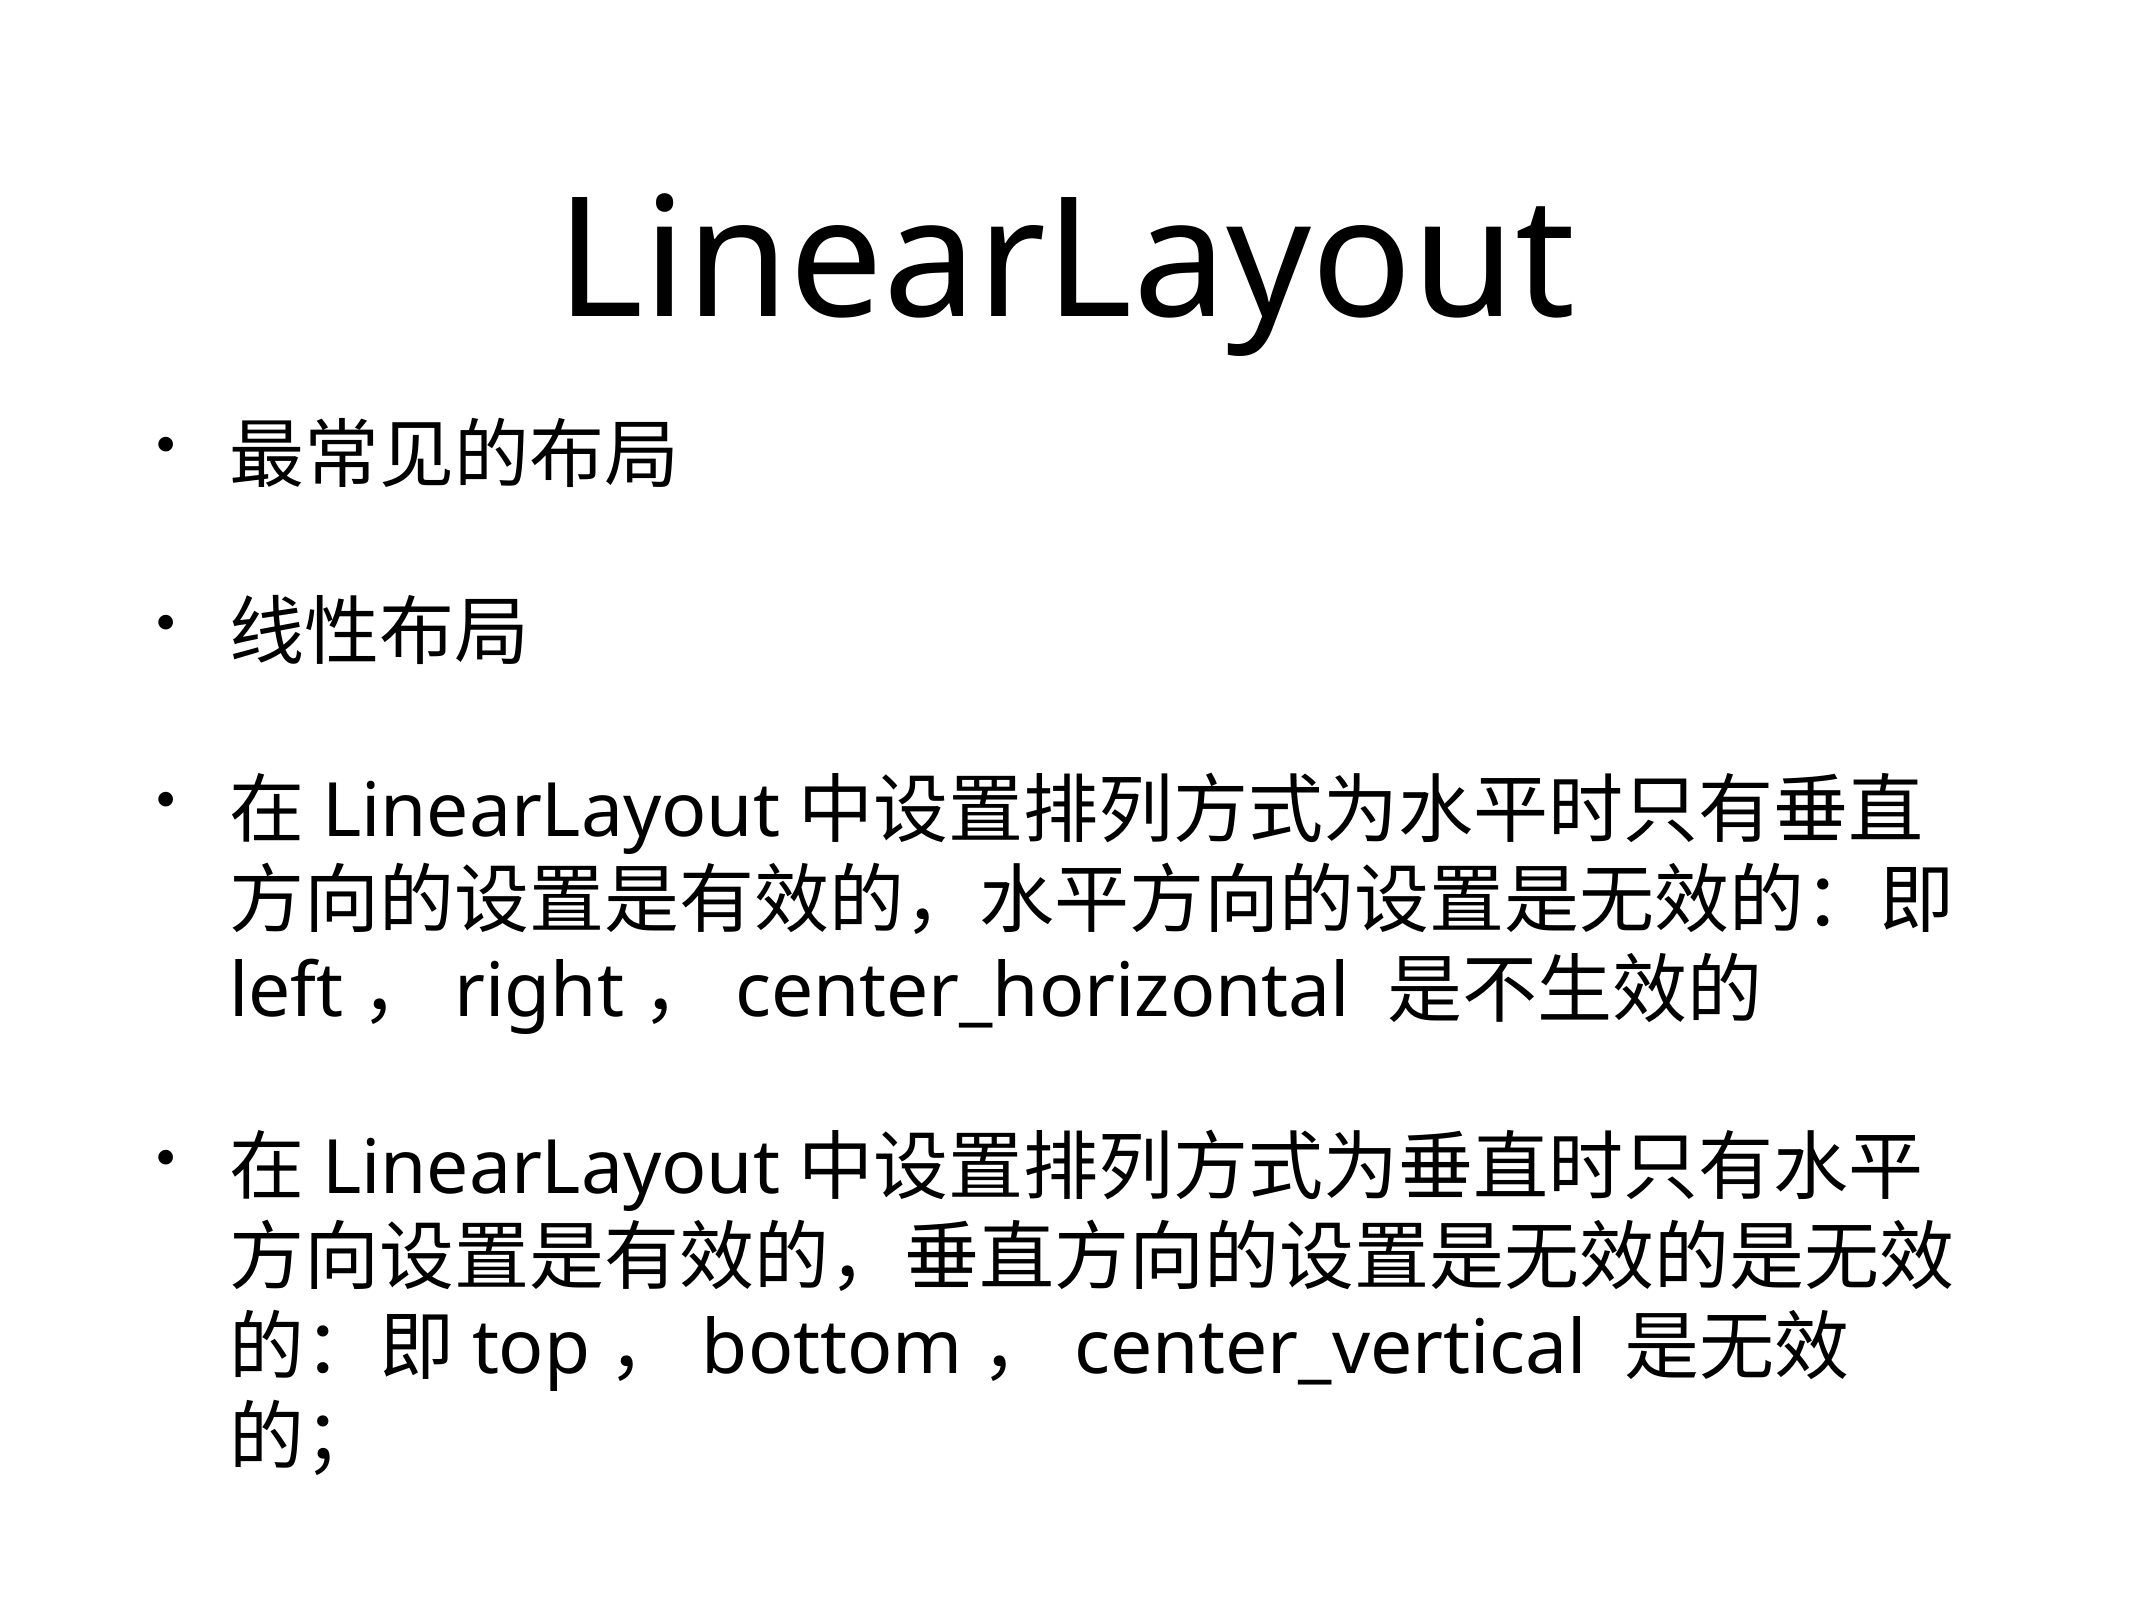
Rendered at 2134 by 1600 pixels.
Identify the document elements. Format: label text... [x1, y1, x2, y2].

list 最常见的布局 线性布局 在LinearLayout中设置排列方式为水平时只有垂直方向的设置是有效的，水平方向的设置是无效的：即left，right，center_horizontal 是不生效的 在LinearLayout中设置排列方式为垂直时只有水平方向设置是有效的，垂直方向的设置是无效的是无效的：即top，bottom，center_vertical 是无效的； [155, 426, 1978, 1459]
title LinearLayout [155, 72, 1978, 426]
